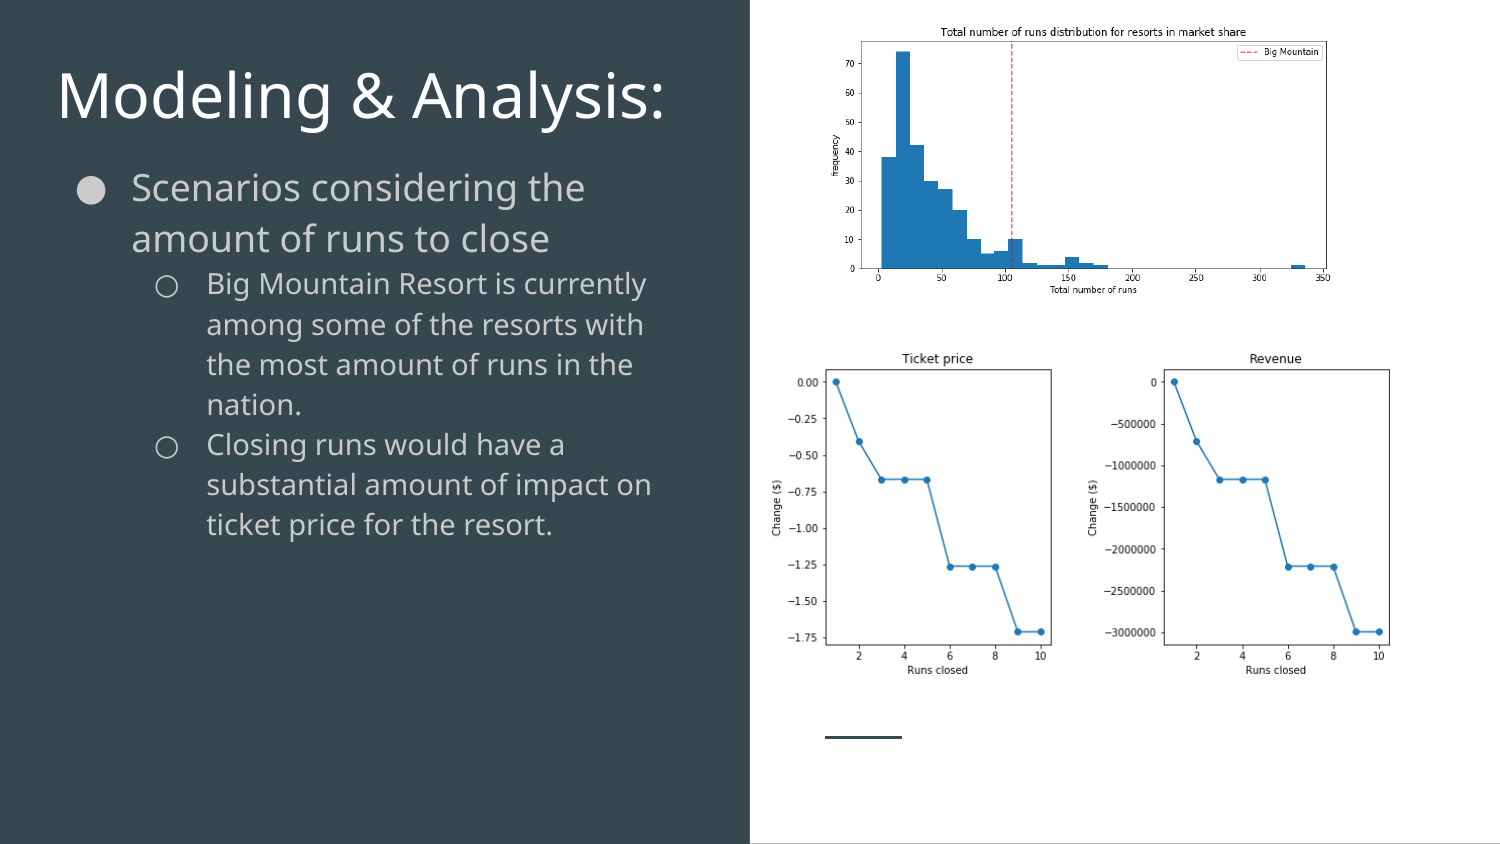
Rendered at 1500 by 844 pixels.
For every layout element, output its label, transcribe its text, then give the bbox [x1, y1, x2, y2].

picture [826, 21, 1336, 300]
title Modeling & Analysis: [41, 21, 705, 166]
picture [765, 346, 1396, 683]
list Scenarios considering the amount of runs to close Big Mountain Resort is currently among some of the resorts with the most amount of runs in the nation. Closing runs would have a substantial amount of impact on ticket price for the resort. [41, 165, 671, 533]
